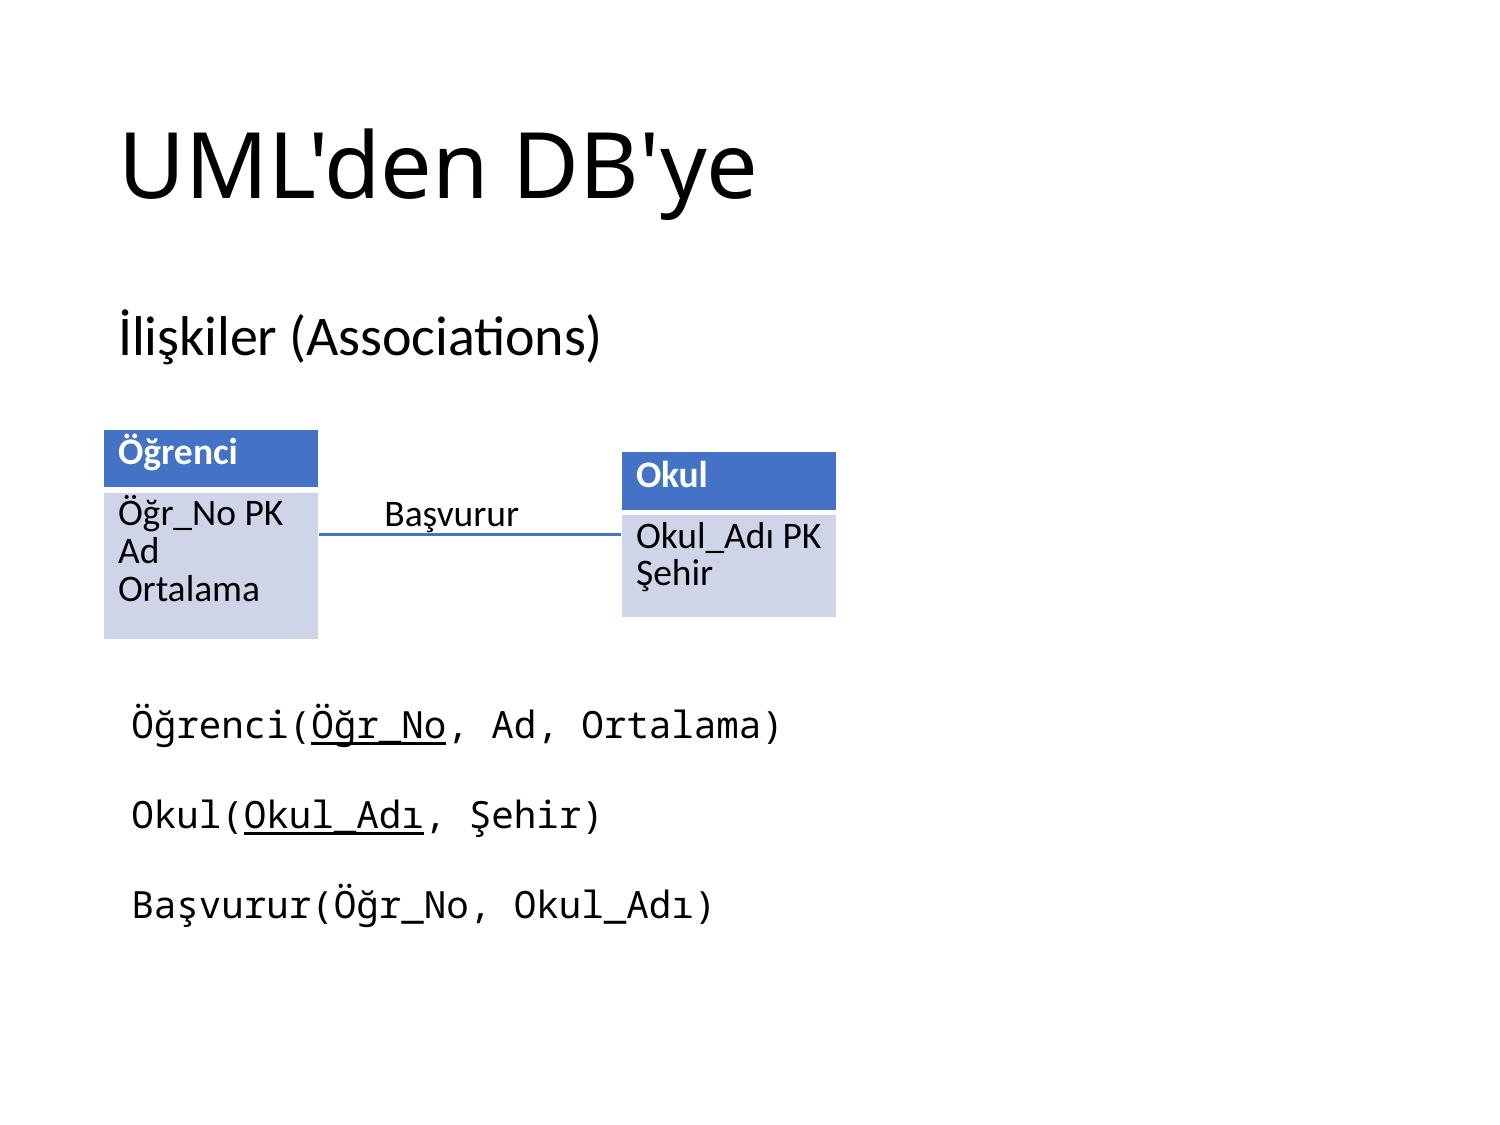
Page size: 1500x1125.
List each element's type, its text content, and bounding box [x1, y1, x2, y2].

text_box Başvurur [369, 535, 535, 542]
text_box Öğrenci(Öğr_No, Ad, Ortalama) Okul(Okul_Adı, Şehir) Başvurur(Öğr_No, Okul_Adı) [116, 693, 799, 934]
title UML'den DB'ye [103, 59, 1397, 278]
table_cell Öğr_No PK Ad Ortalama [104, 493, 318, 639]
table_cell Okul_Adı PK Şehir [622, 515, 836, 617]
text_box Başvurur [369, 481, 535, 534]
table_header Okul [622, 452, 836, 510]
table_header Öğrenci [104, 430, 318, 487]
list İlişkiler (Associations) [103, 299, 1397, 375]
